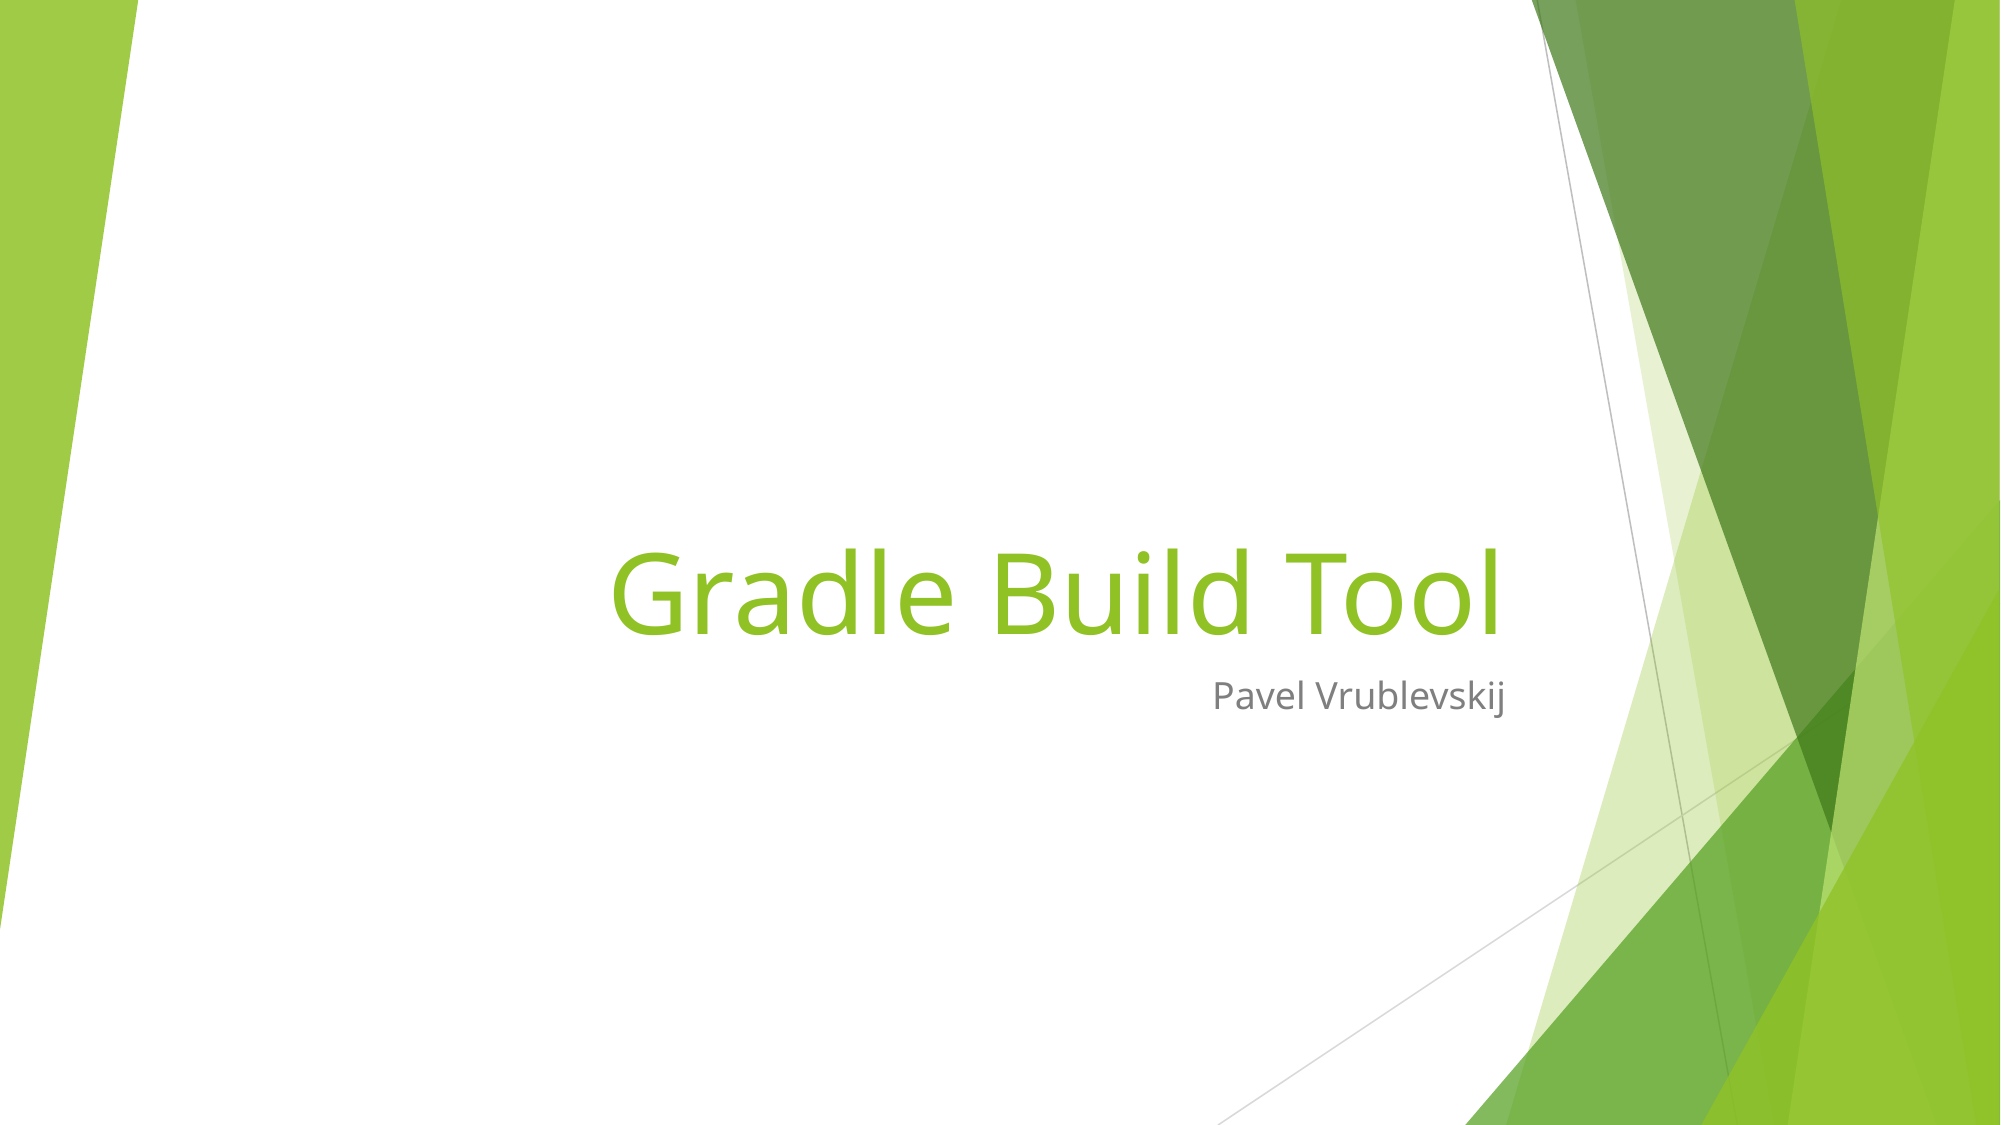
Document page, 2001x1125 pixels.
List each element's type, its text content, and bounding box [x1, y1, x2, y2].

title Gradle Build Tool [247, 394, 1522, 664]
subtitle Pavel Vrublevskij [247, 664, 1522, 845]
